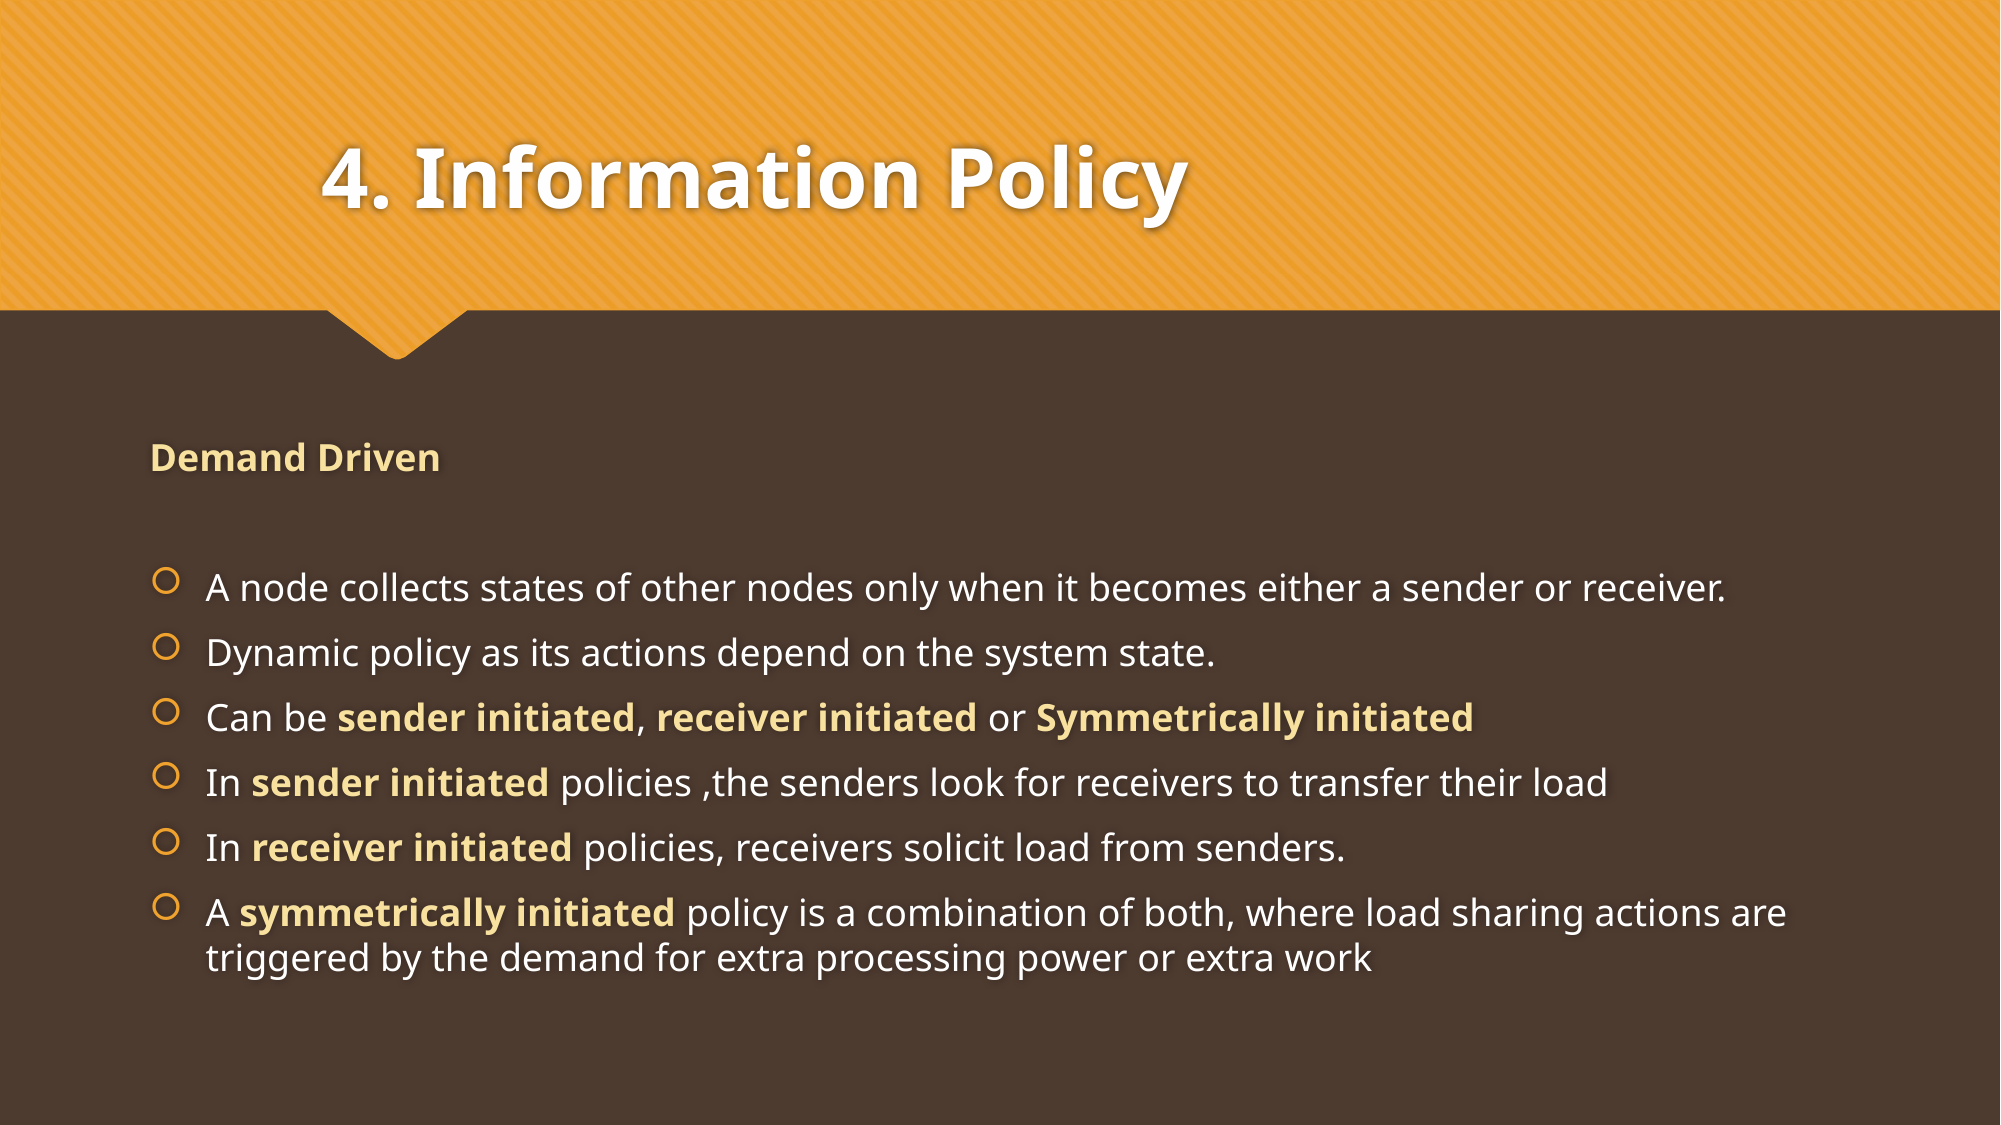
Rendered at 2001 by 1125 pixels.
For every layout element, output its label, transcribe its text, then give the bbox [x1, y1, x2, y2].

list Demand Driven A node collects states of other nodes only when it becomes either a sender or receiver. Dynamic policy as its actions depend on the system state. Can be sender initiated, receiver initiated or Symmetrically initiated In sender initiated policies ,the senders look for receivers to transfer their load In receiver initiated policies, receivers solicit load from senders. A symmetrically initiated policy is a combination of both, where load sharing actions are triggered by the demand for extra processing power or extra work [134, 364, 1866, 1048]
title 4. Information Policy [132, 73, 1868, 233]
